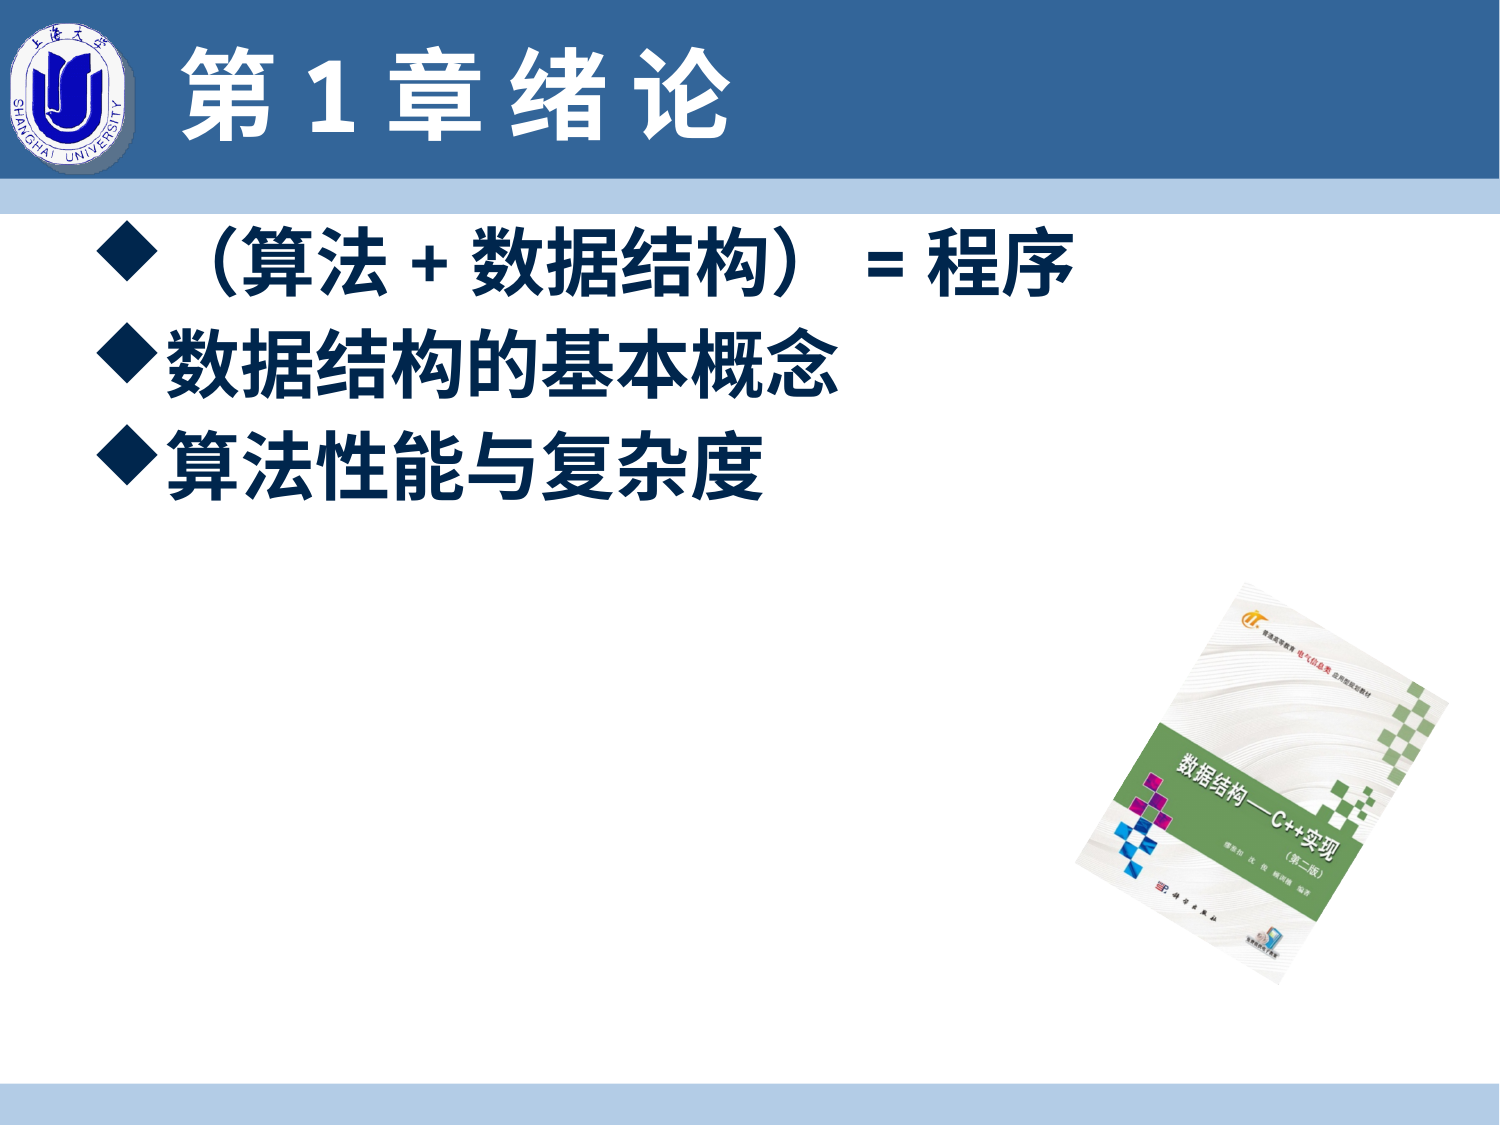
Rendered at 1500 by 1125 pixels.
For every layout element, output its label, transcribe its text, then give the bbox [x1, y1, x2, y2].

picture [4, 17, 128, 176]
picture [1193, 582, 1448, 984]
title 第1章 绪 论 [162, 23, 1436, 161]
list （算法+数据结构）=程序 数据结构的基本概念 算法性能与复杂度 [75, 208, 1193, 1000]
